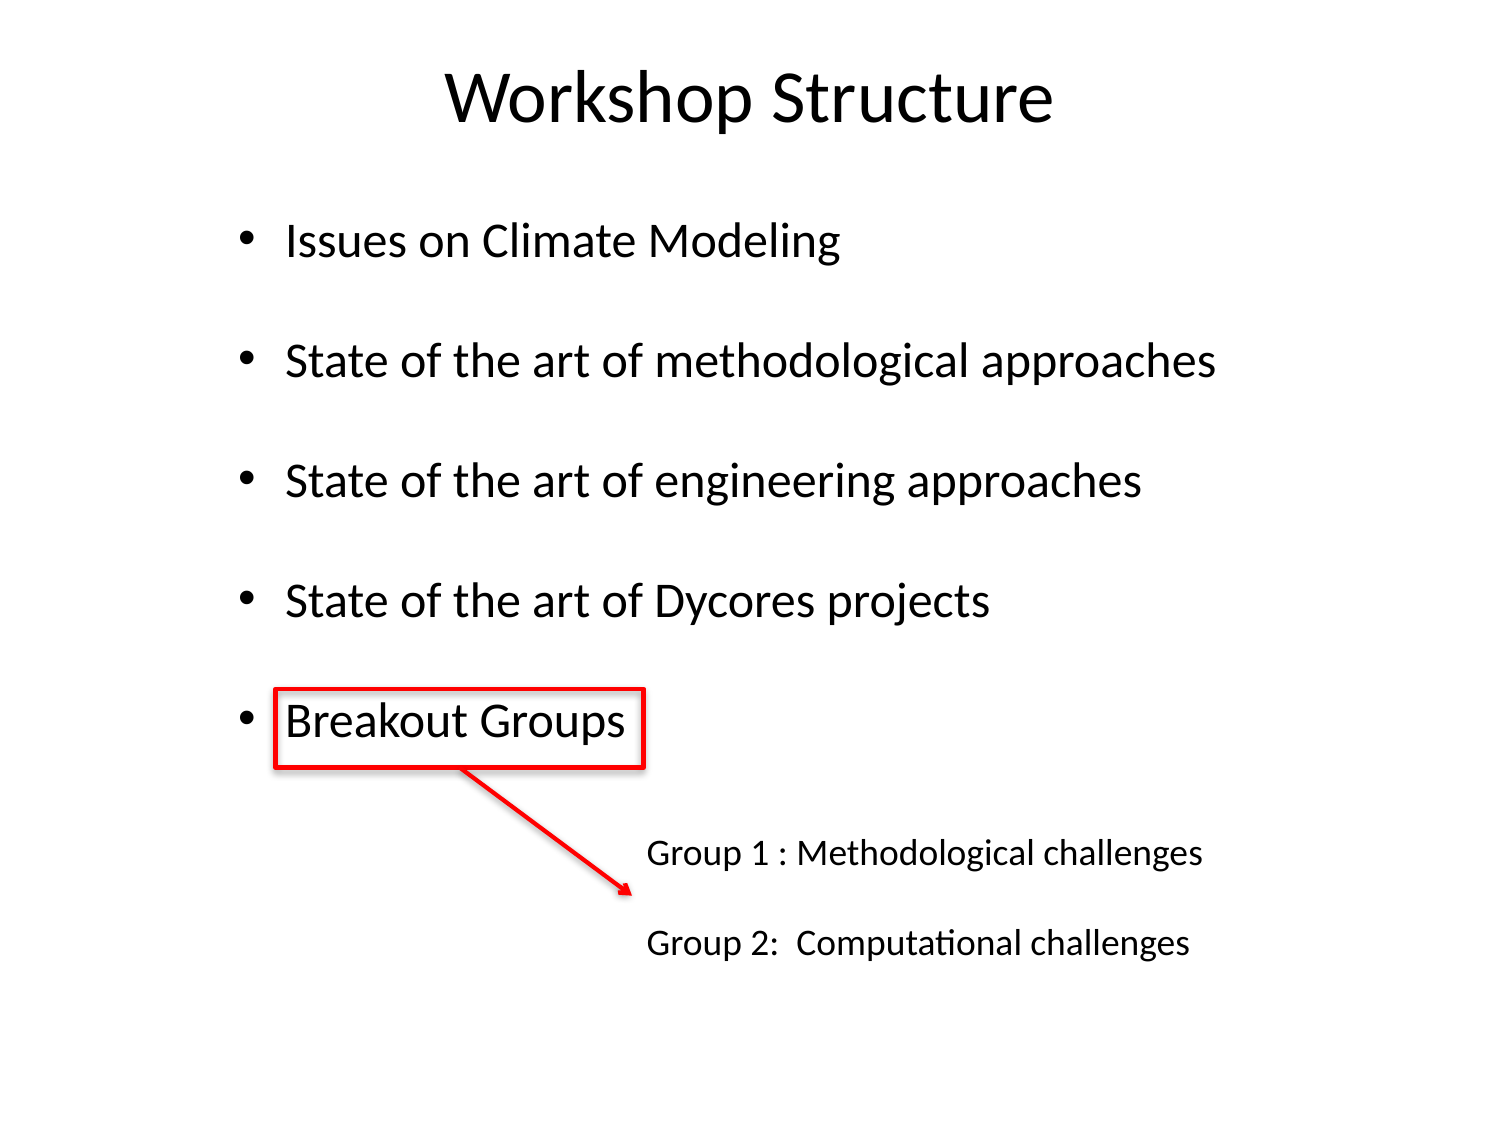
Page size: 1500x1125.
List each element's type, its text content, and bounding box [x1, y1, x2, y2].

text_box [275, 688, 1223, 973]
text_box Issues on Climate Modeling State of the art of methodological approaches State of the art of engineering approaches State of the art of Dycores projects Breakout Groups [223, 199, 1232, 815]
text_box Workshop Structure [429, 40, 1071, 146]
